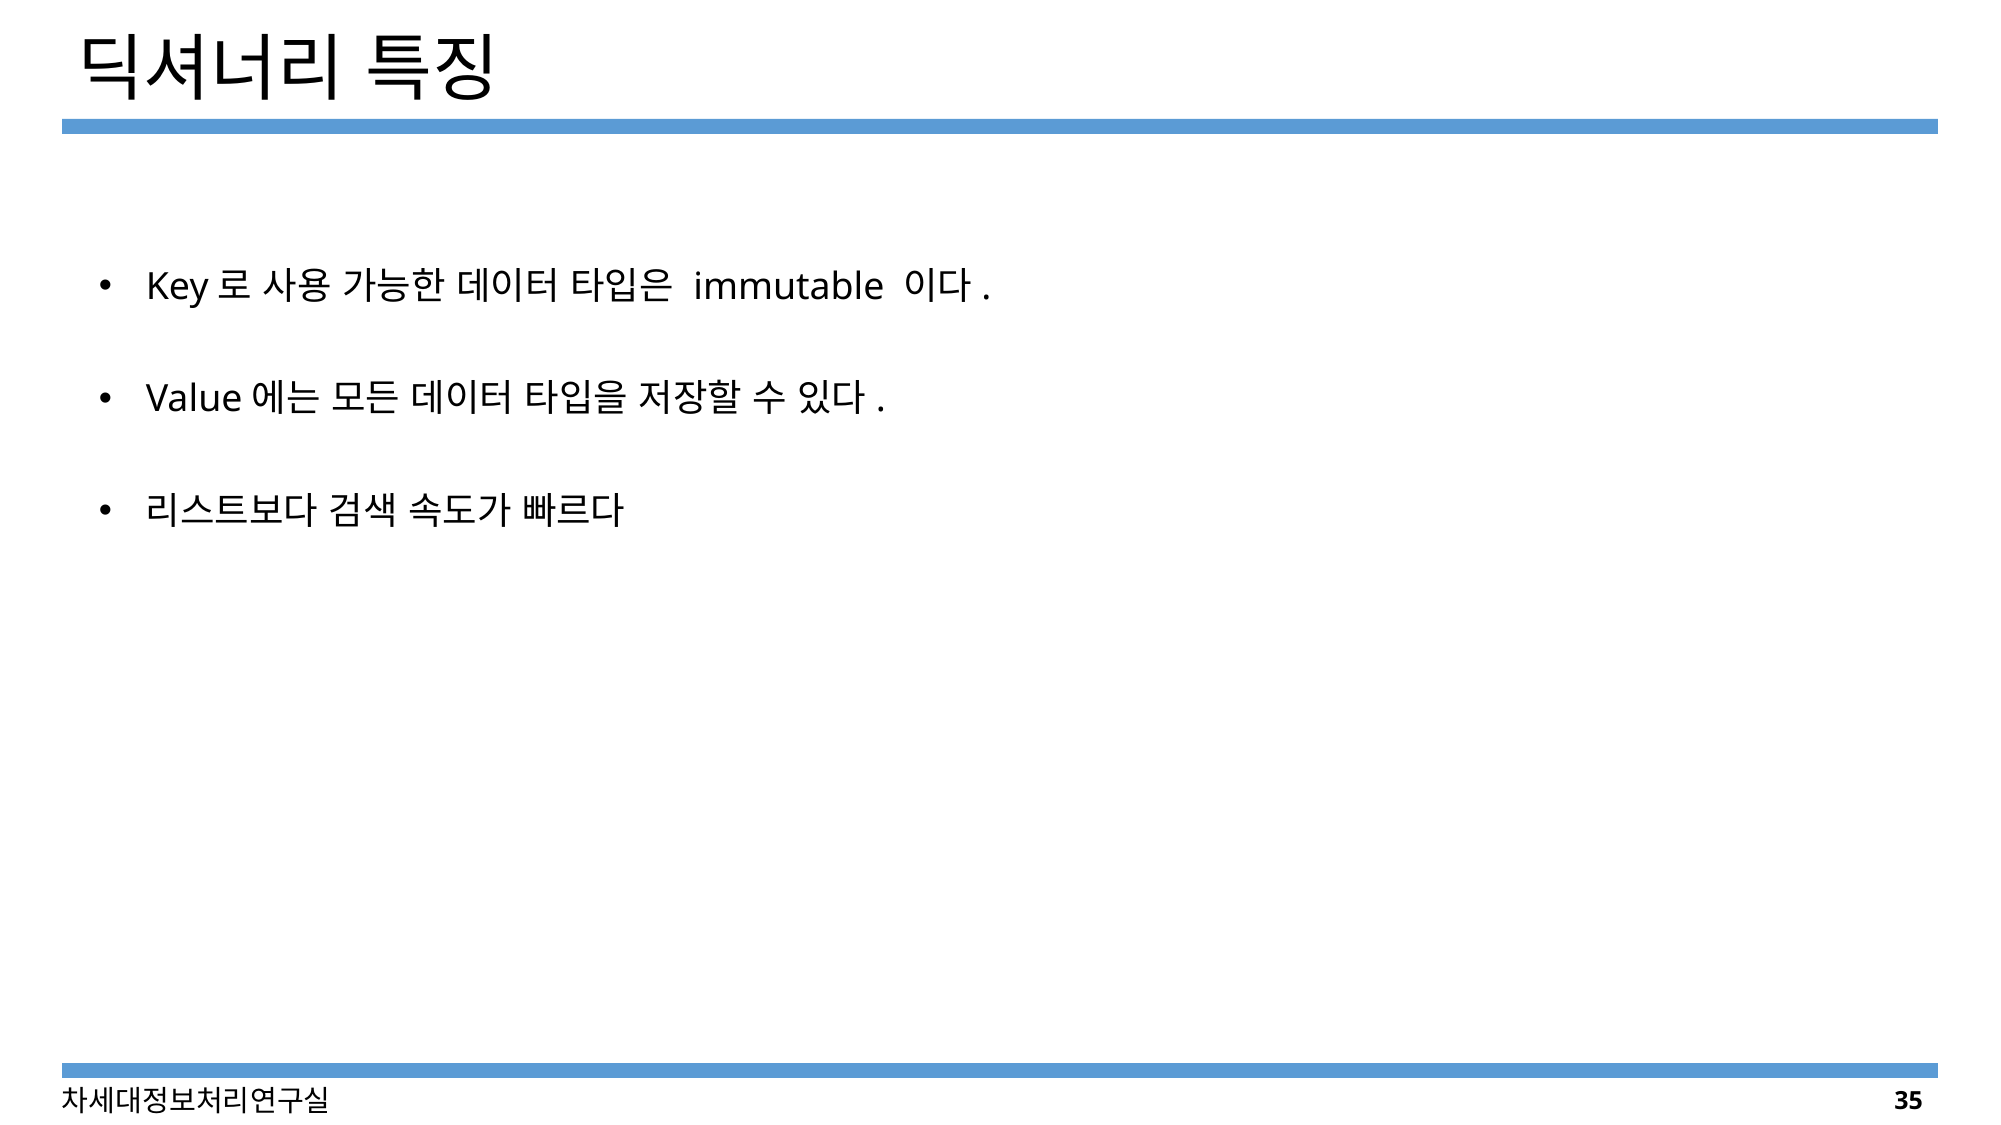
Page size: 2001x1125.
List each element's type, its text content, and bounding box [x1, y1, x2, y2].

title 딕셔너리 특징 [62, 24, 1564, 118]
slide_number 35 [1487, 1079, 1938, 1125]
text_box Key로 사용 가능한 데이터 타입은 immutable 이다. Value에는 모든 데이터 타입을 저장할 수 있다. 리스트보다 검색 속도가 빠르다 [84, 187, 1866, 652]
